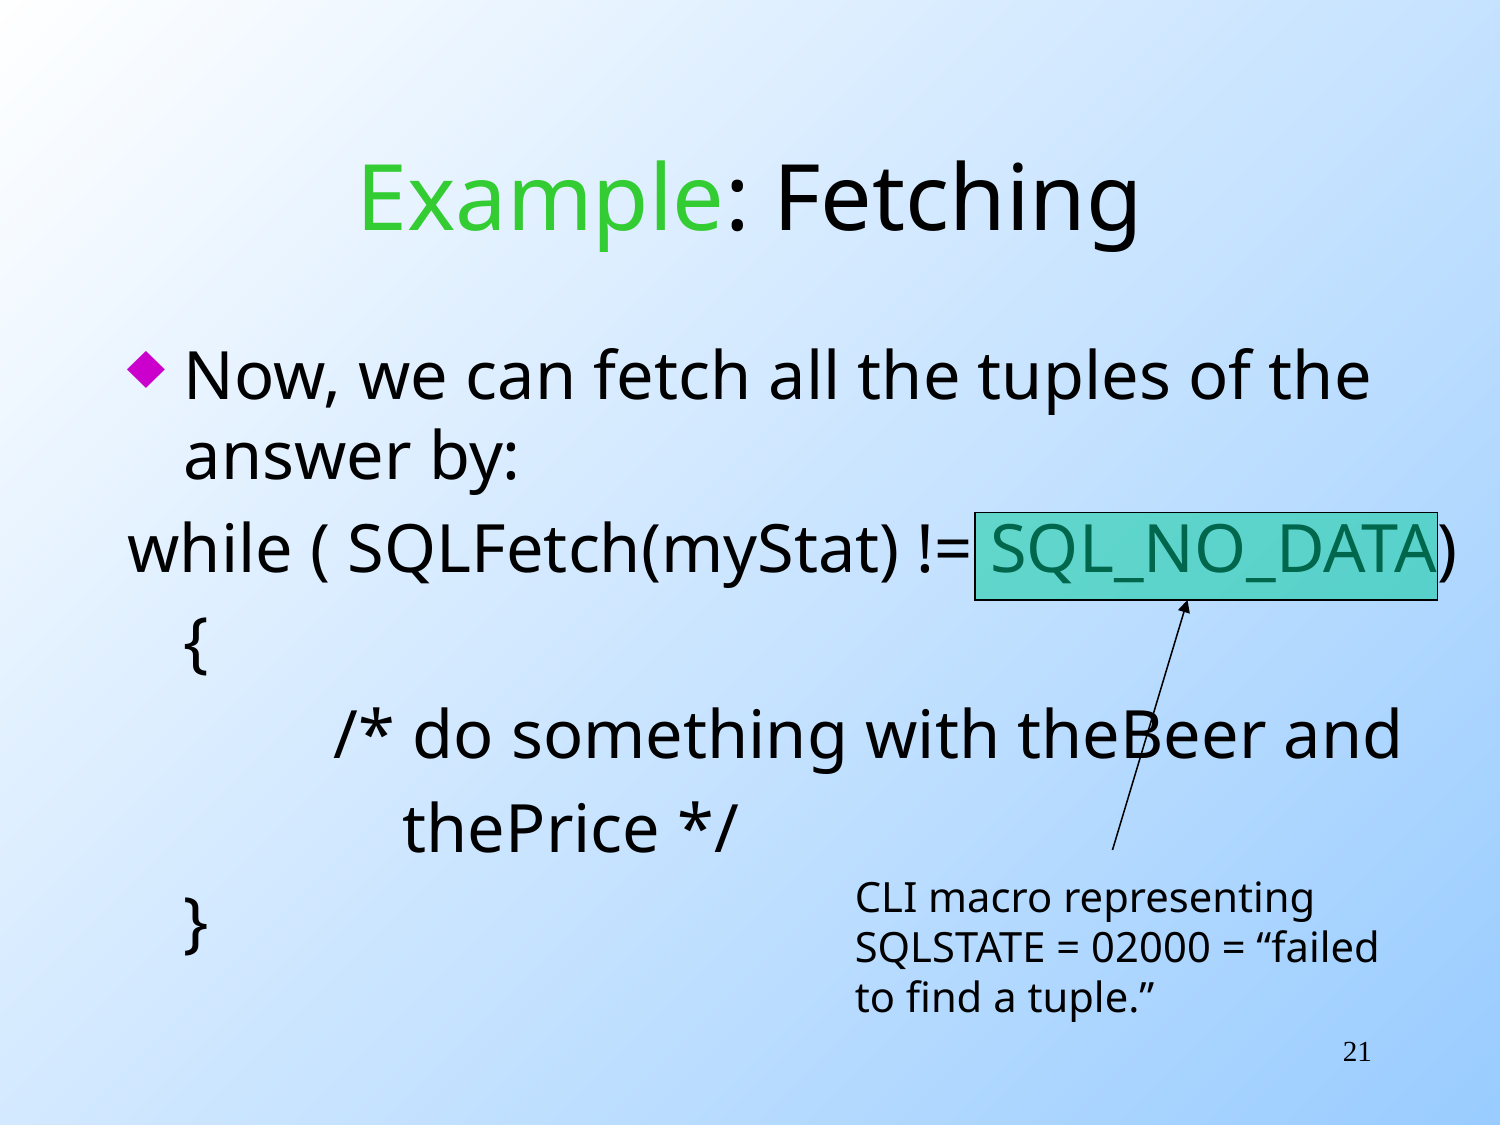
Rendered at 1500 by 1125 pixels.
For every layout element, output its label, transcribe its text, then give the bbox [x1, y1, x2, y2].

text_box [834, 512, 1438, 1029]
title Example: Fetching [112, 99, 1388, 288]
list Now, we can fetch all the tuples of the answer by: while ( SQLFetch(myStat) != SQL_NO_DATA) { /* do something with theBeer and thePrice */ } [112, 324, 1500, 1000]
slide_number 21 [1074, 1038, 1388, 1100]
